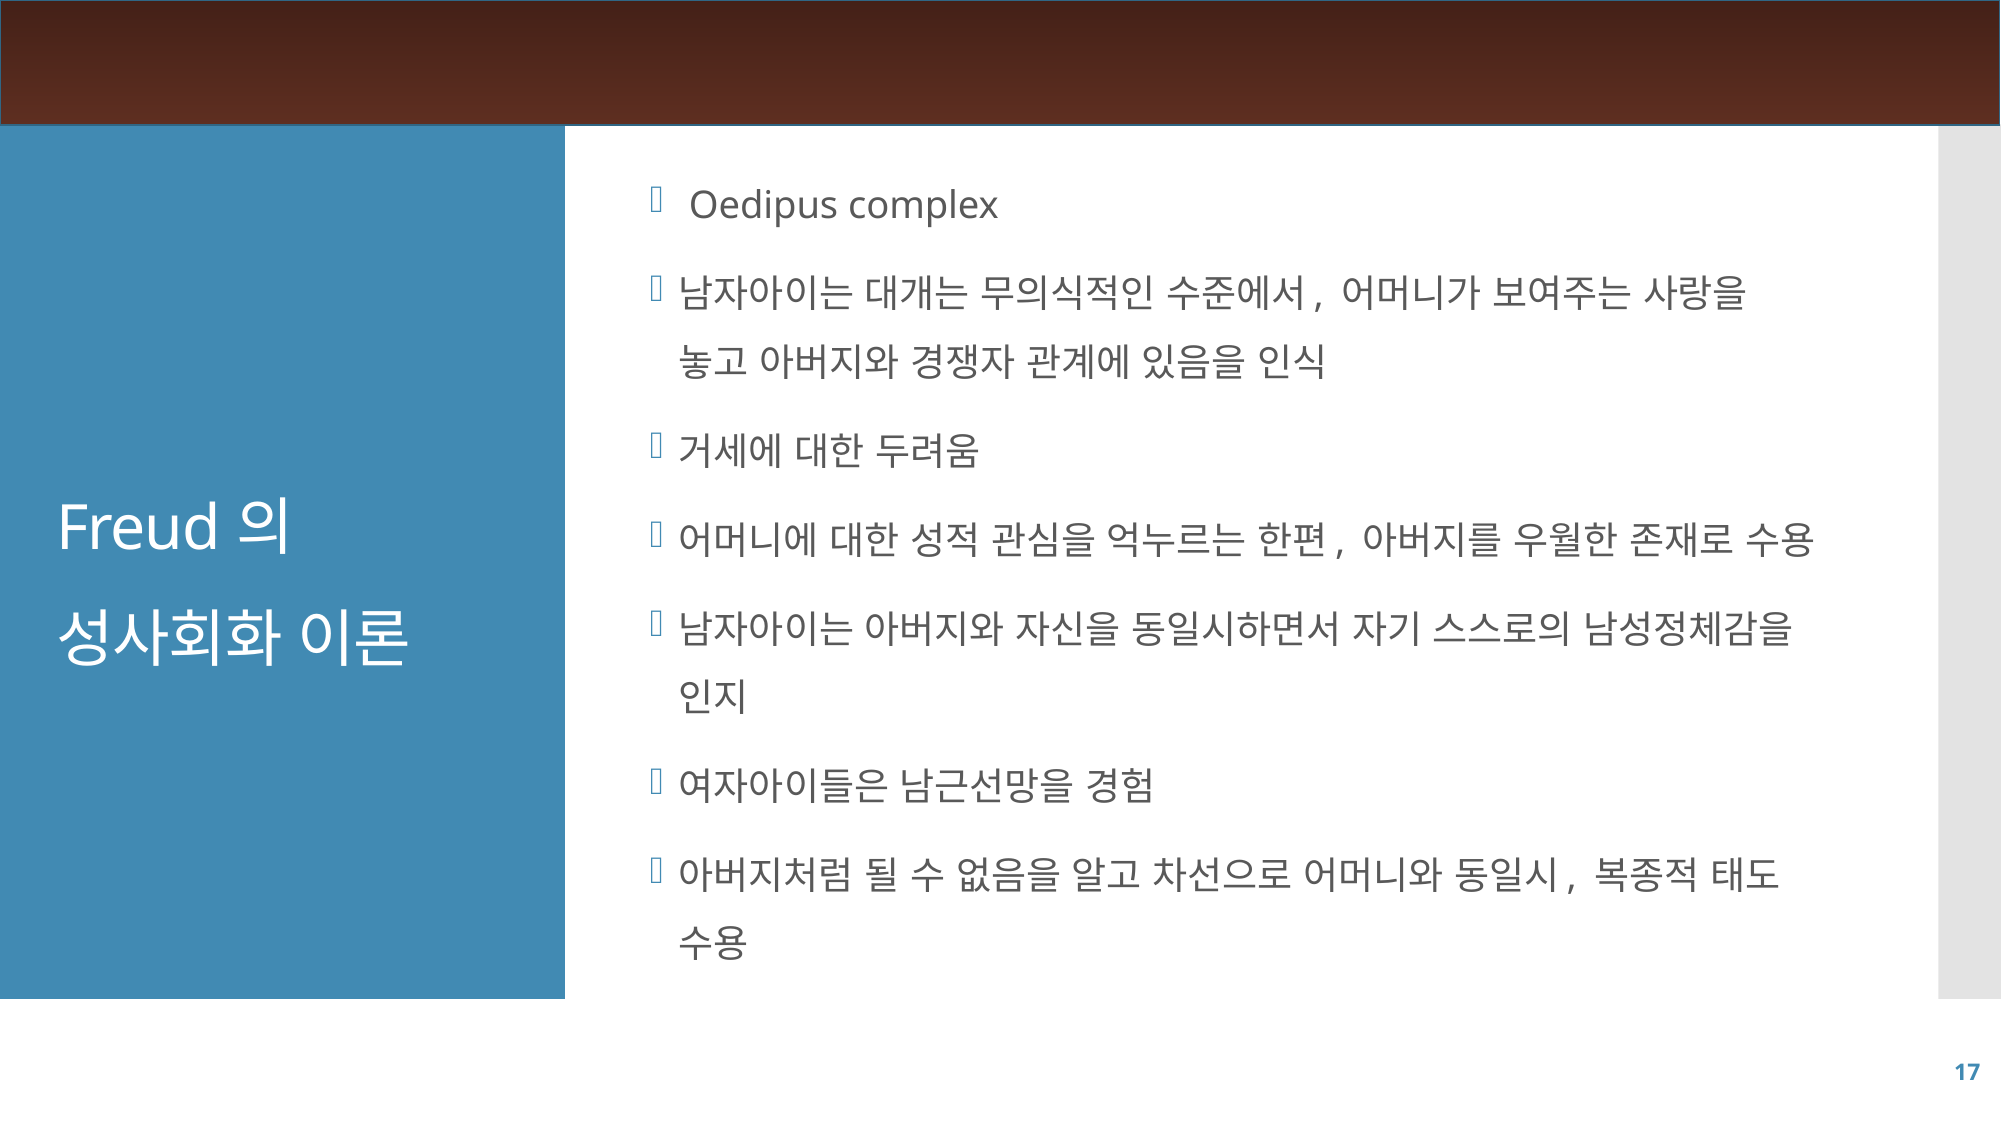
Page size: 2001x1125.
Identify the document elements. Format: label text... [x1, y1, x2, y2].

title Freud의 성사회화 이론 [41, 184, 525, 940]
slide_number 17 [1744, 1042, 1996, 1103]
list Oedipus complex 남자아이는 대개는 무의식적인 수준에서, 어머니가 보여주는 사랑을 놓고 아버지와 경쟁자 관계에 있음을 인식 거세에 대한 두려움 어머니에 대한 성적 관심을 억누르는 한편, 아버지를 우월한 존재로 수용 남자아이는 아버지와 자신을 동일시하면서 자기 스스로의 남성정체감을 인지 여자아이들은 남근선망을 경험 아버지처럼 될 수 없음을 알고 차선으로 어머니와 동일시, 복종적 태도 수용 [634, 141, 1835, 982]
text_box [0, 0, 2000, 126]
